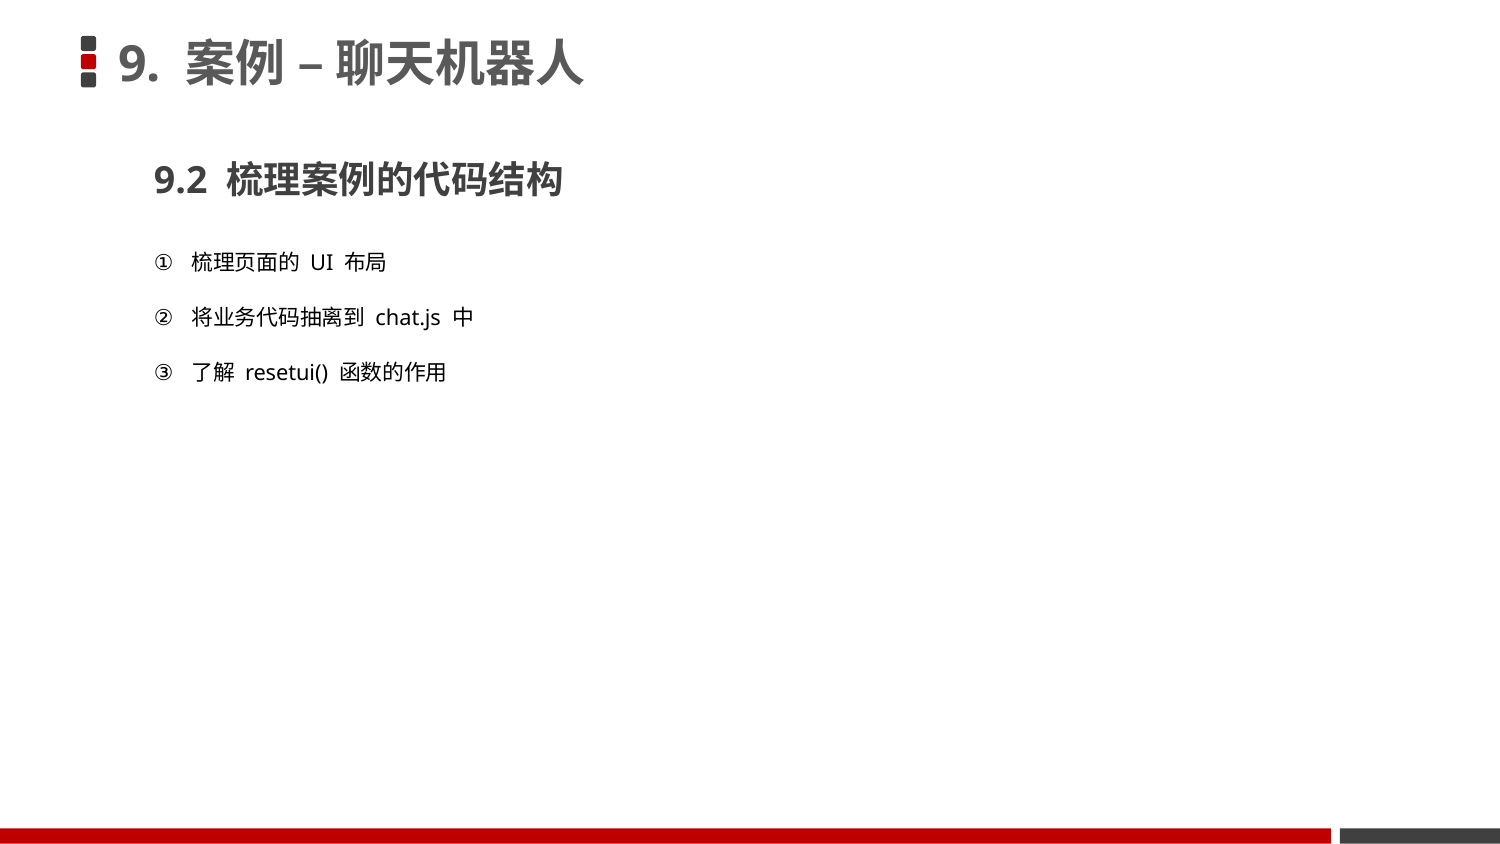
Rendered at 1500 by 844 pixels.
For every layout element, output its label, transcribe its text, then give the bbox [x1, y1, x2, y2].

list 梳理页面的 UI 布局 将业务代码抽离到 chat.js 中 了解 resetui() 函数的作用 [139, 228, 1245, 522]
list 9.2 梳理案例的代码结构 [139, 153, 1209, 228]
title 9. 案例 – 聊天机器人 [103, 0, 1209, 130]
